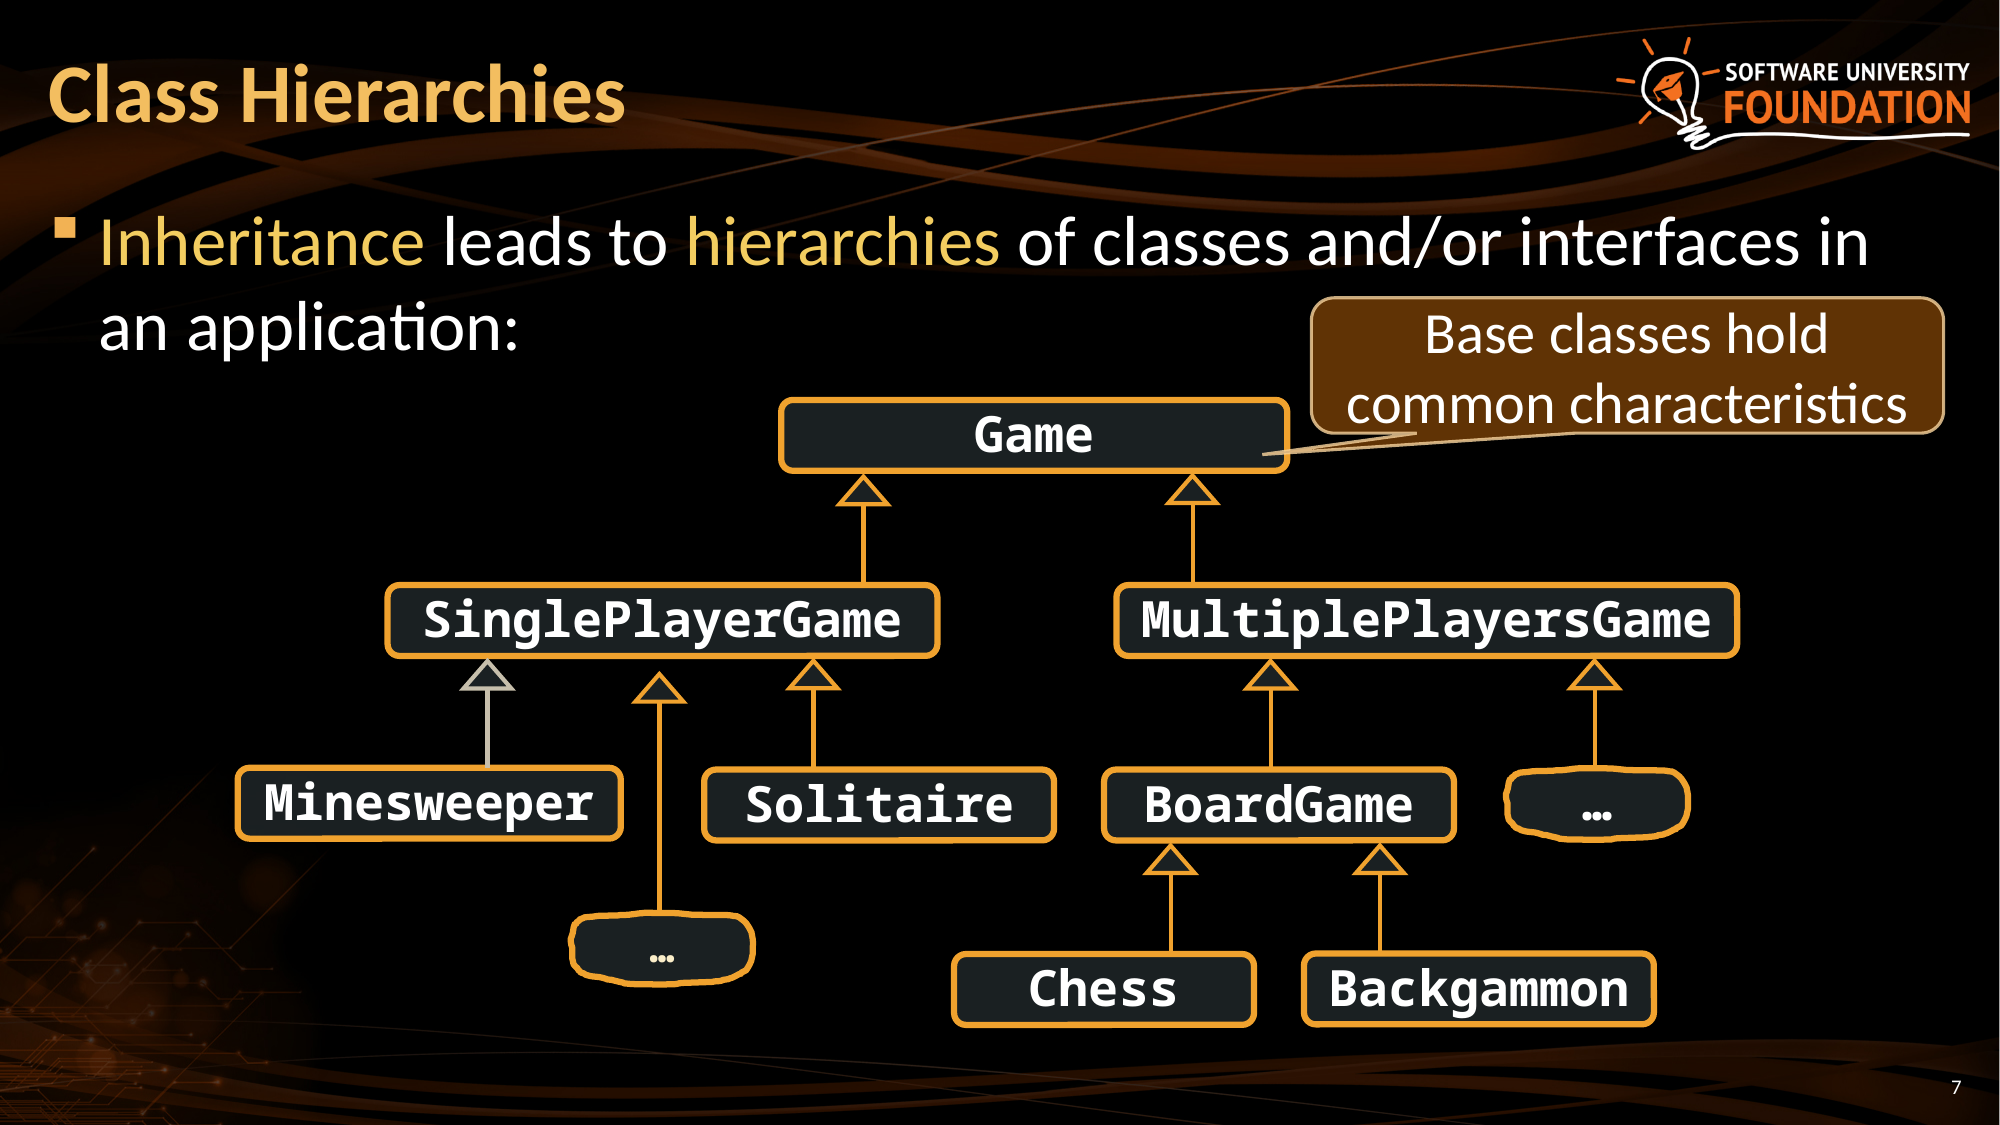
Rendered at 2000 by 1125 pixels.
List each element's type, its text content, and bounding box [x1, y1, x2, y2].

picture [0, 0, 2000, 1125]
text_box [237, 399, 1738, 1025]
list Inheritance leads to hierarchies of classes and/or interfaces in an application: [31, 188, 1968, 1103]
slide_number 7 [1897, 1070, 1968, 1103]
text_box Base classes hold common characteristics [1310, 296, 1945, 435]
title Class Hierarchies [30, 6, 1602, 189]
